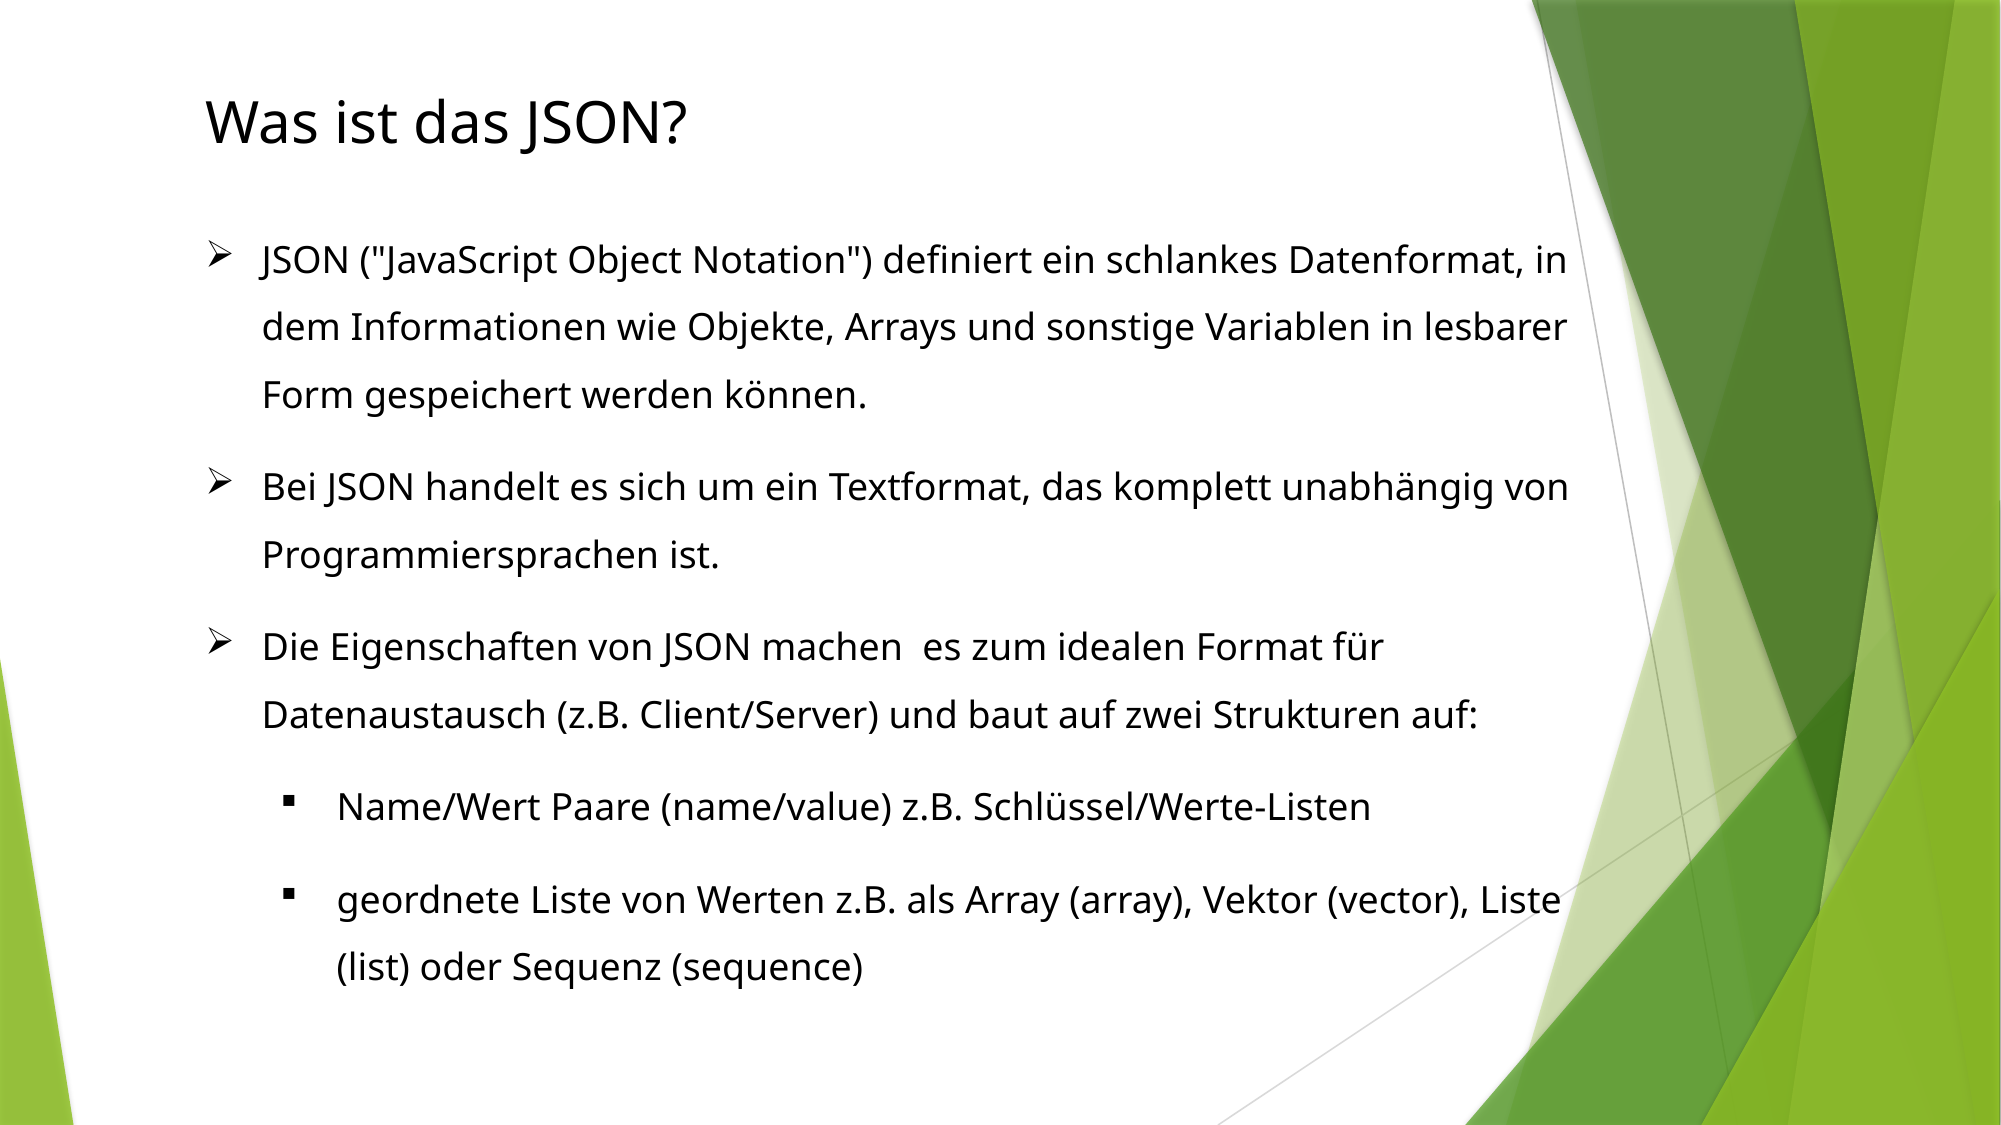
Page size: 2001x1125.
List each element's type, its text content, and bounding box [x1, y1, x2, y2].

text_box JSON ("JavaScript Object Notation") definiert ein schlankes Datenformat, in dem Informationen wie Objekte, Arrays und sonstige Variablen in lesbarer Form gespeichert werden können. Bei JSON handelt es sich um ein Textformat, das komplett unabhängig von Programmiersprachen ist. Die Eigenschaften von JSON machen es zum idealen Format für Datenaustausch (z.B. Client/Server) und baut auf zwei Strukturen auf: Name/Wert Paare (name/value) z.B. Schlüssel/Werte-Listen geordnete Liste von Werten z.B. als Array (array), Vektor (vector), Liste (list) oder Sequenz (sequence) [190, 205, 1641, 1096]
text_box Was ist das JSON? [190, 78, 1507, 163]
